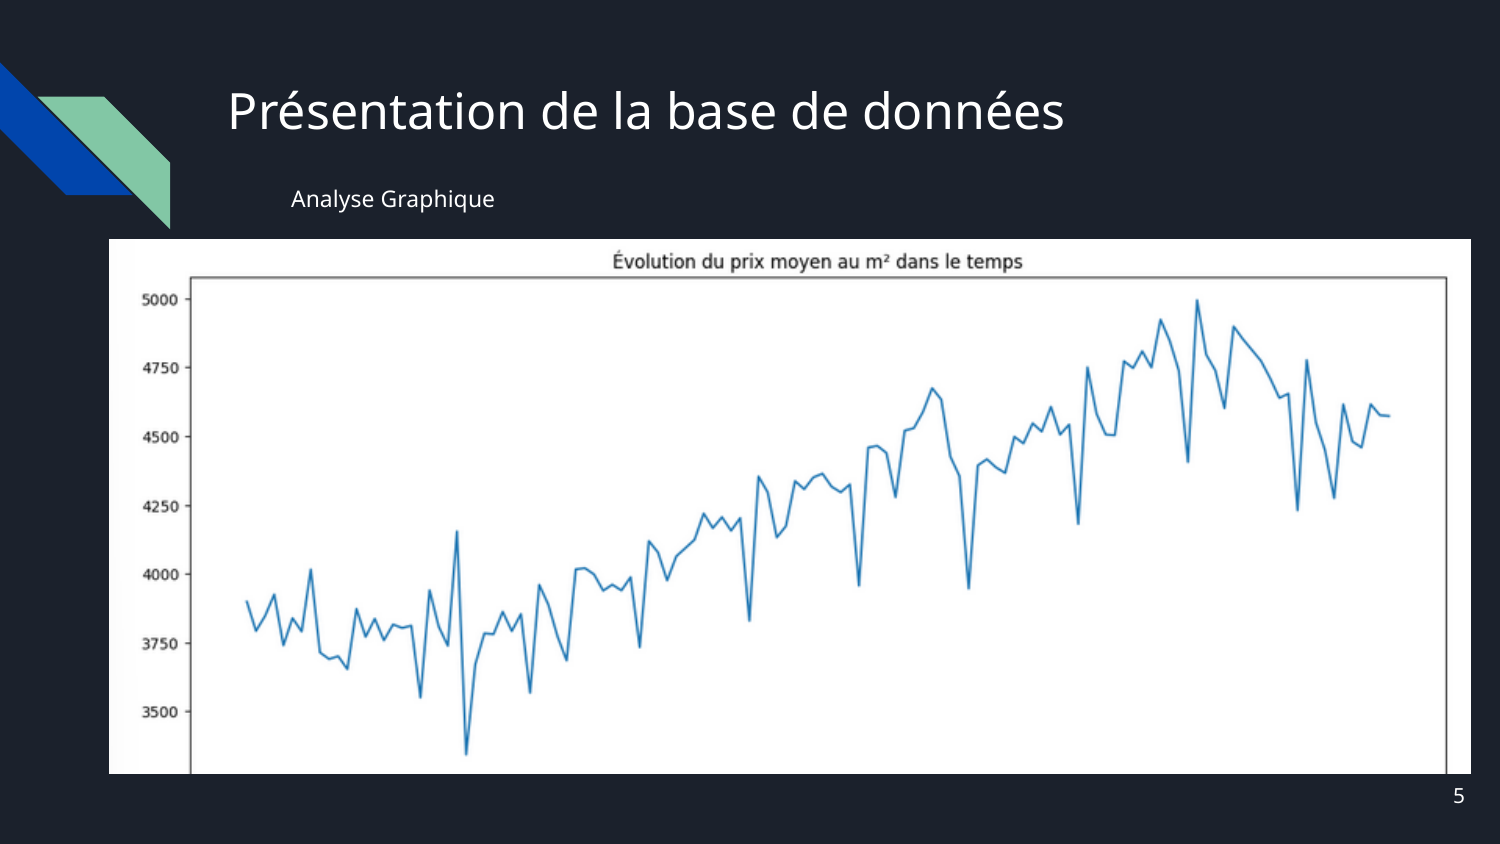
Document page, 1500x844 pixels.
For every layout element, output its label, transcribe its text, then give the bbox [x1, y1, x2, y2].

picture [109, 239, 1471, 775]
title Présentation de la base de données [212, 64, 1368, 215]
slide_number ‹#› [1389, 764, 1480, 830]
text_box Analyse Graphique [276, 165, 1132, 215]
